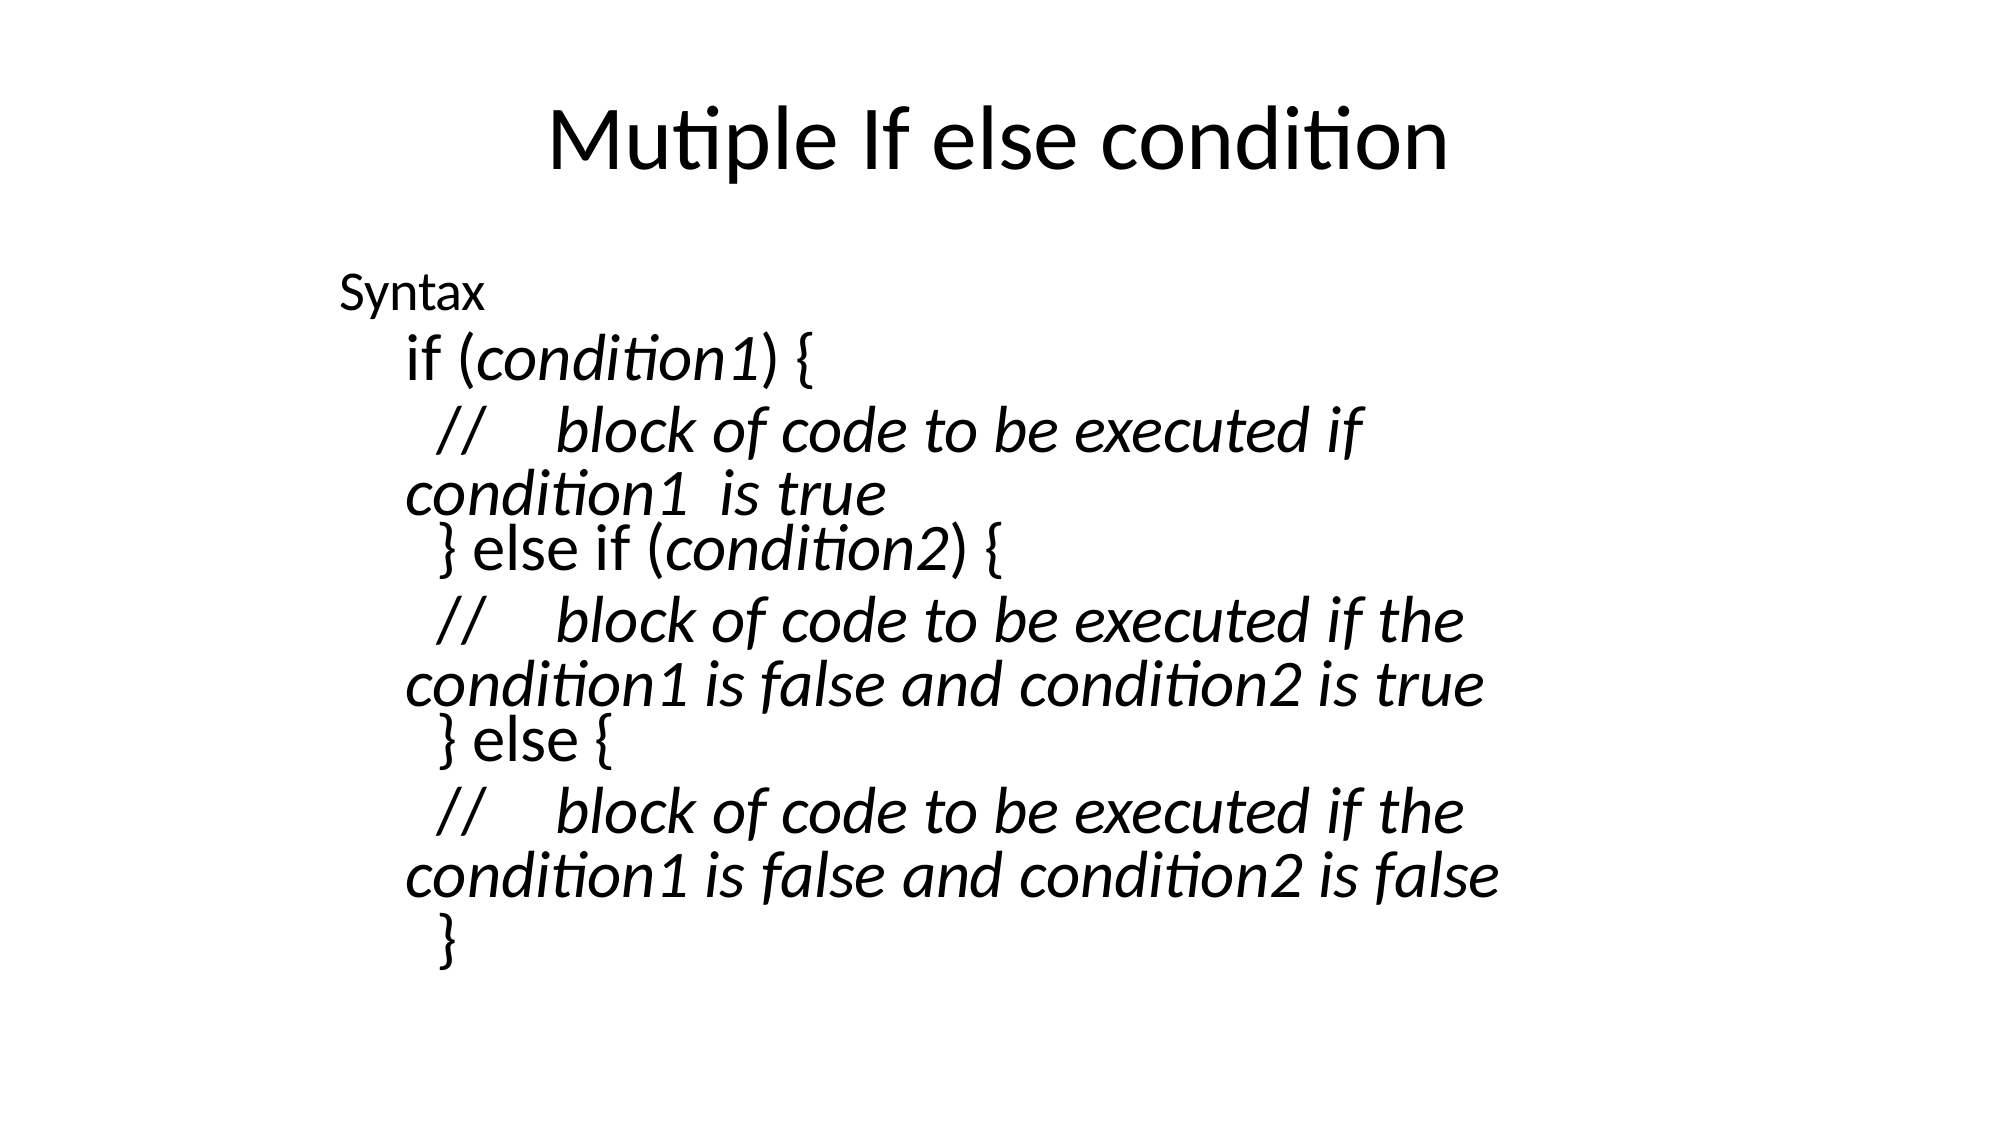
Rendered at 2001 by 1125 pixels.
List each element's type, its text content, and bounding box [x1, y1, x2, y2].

text_box Syntax if (condition1) { // block of code to be executed if condition1 is true } else if (condition2) { // block of code to be executed if the condition1 is false and condition2 is true } else { // block of code to be executed if the condition1 is false and condition2 is false } [337, 252, 1634, 976]
title Mutiple If else condition [544, 75, 1456, 252]
